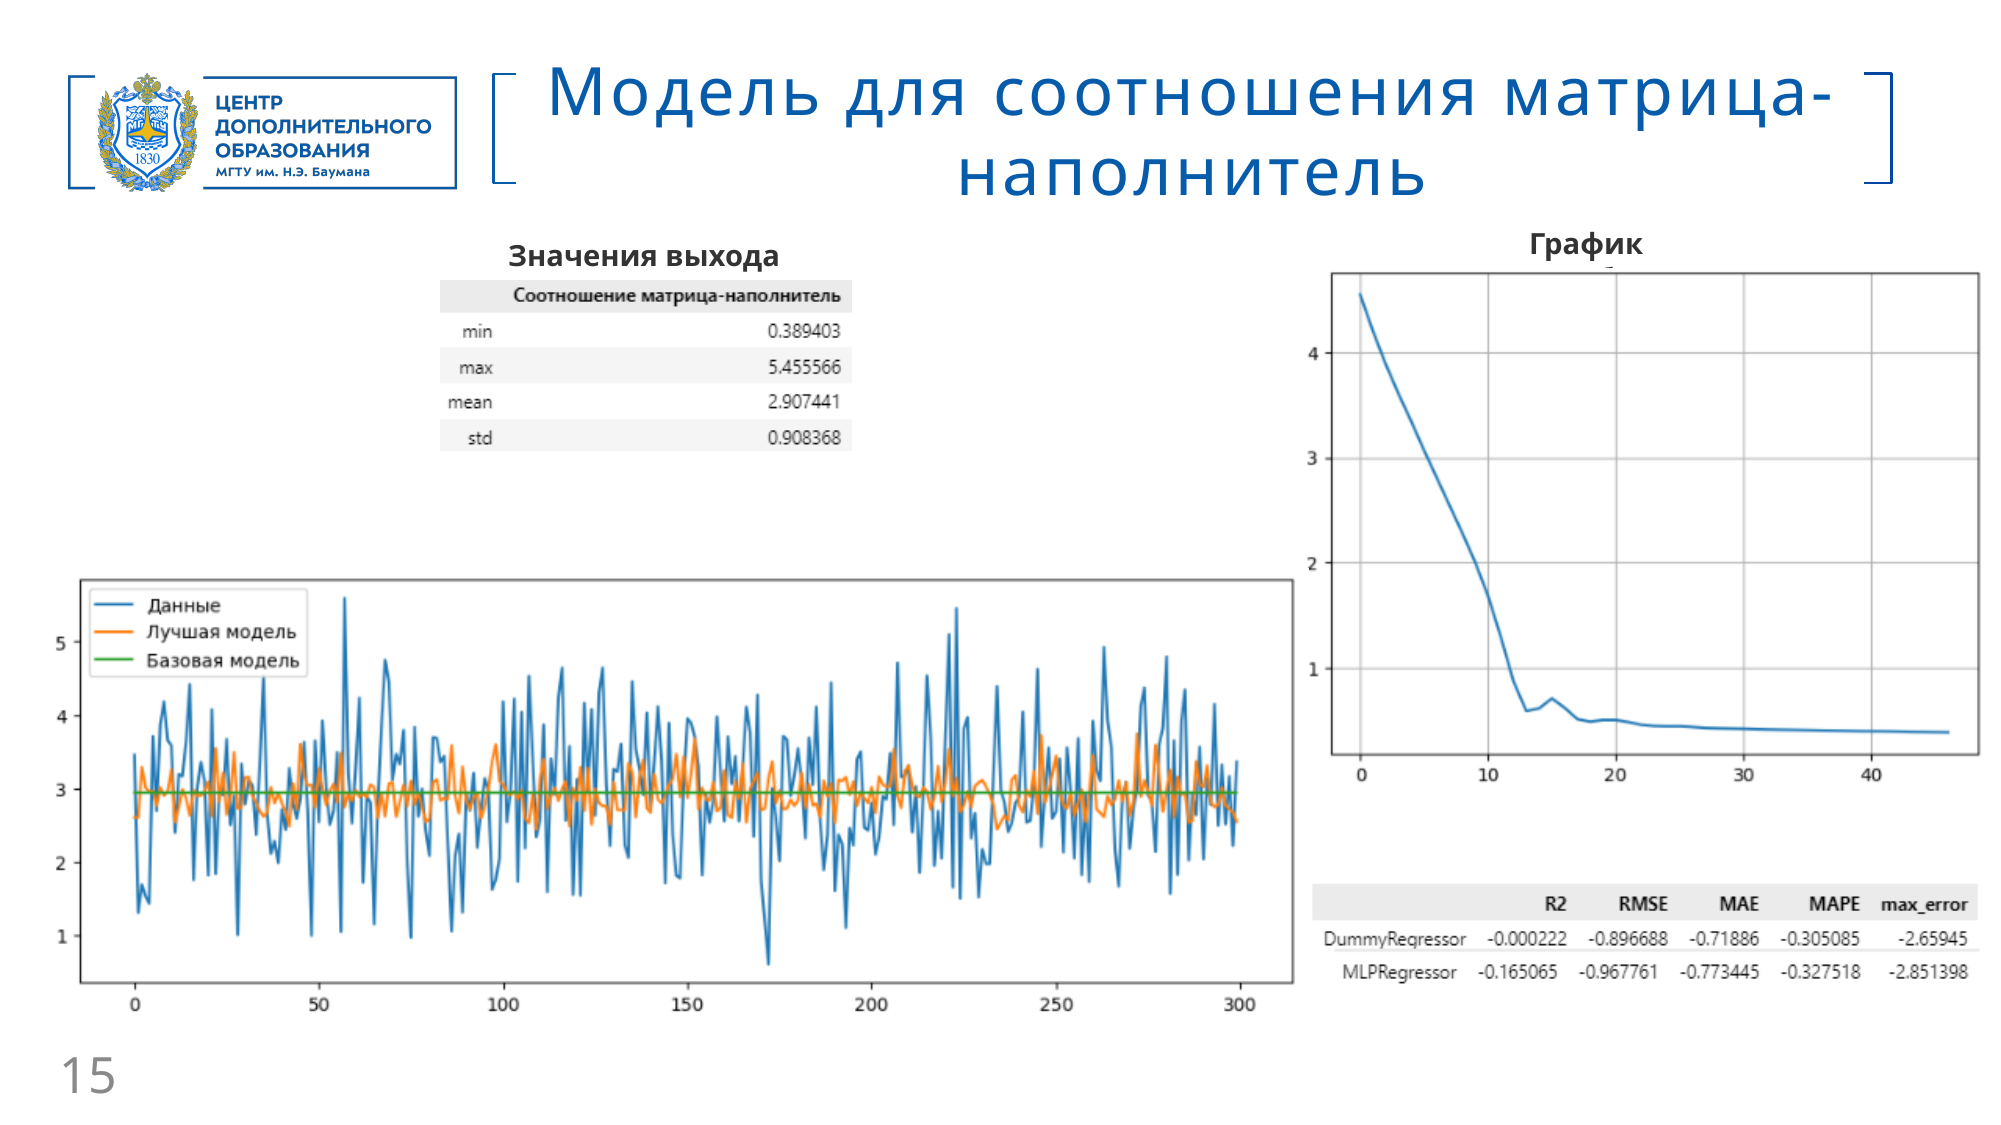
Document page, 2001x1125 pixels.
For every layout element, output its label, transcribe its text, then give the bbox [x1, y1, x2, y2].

text_box График ошибки [1514, 217, 1773, 266]
slide_number 15 [44, 1055, 149, 1101]
picture [439, 280, 852, 452]
text_box Значения выхода [493, 230, 798, 279]
picture [44, 267, 1989, 1016]
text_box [493, 73, 1892, 184]
picture [68, 73, 457, 192]
